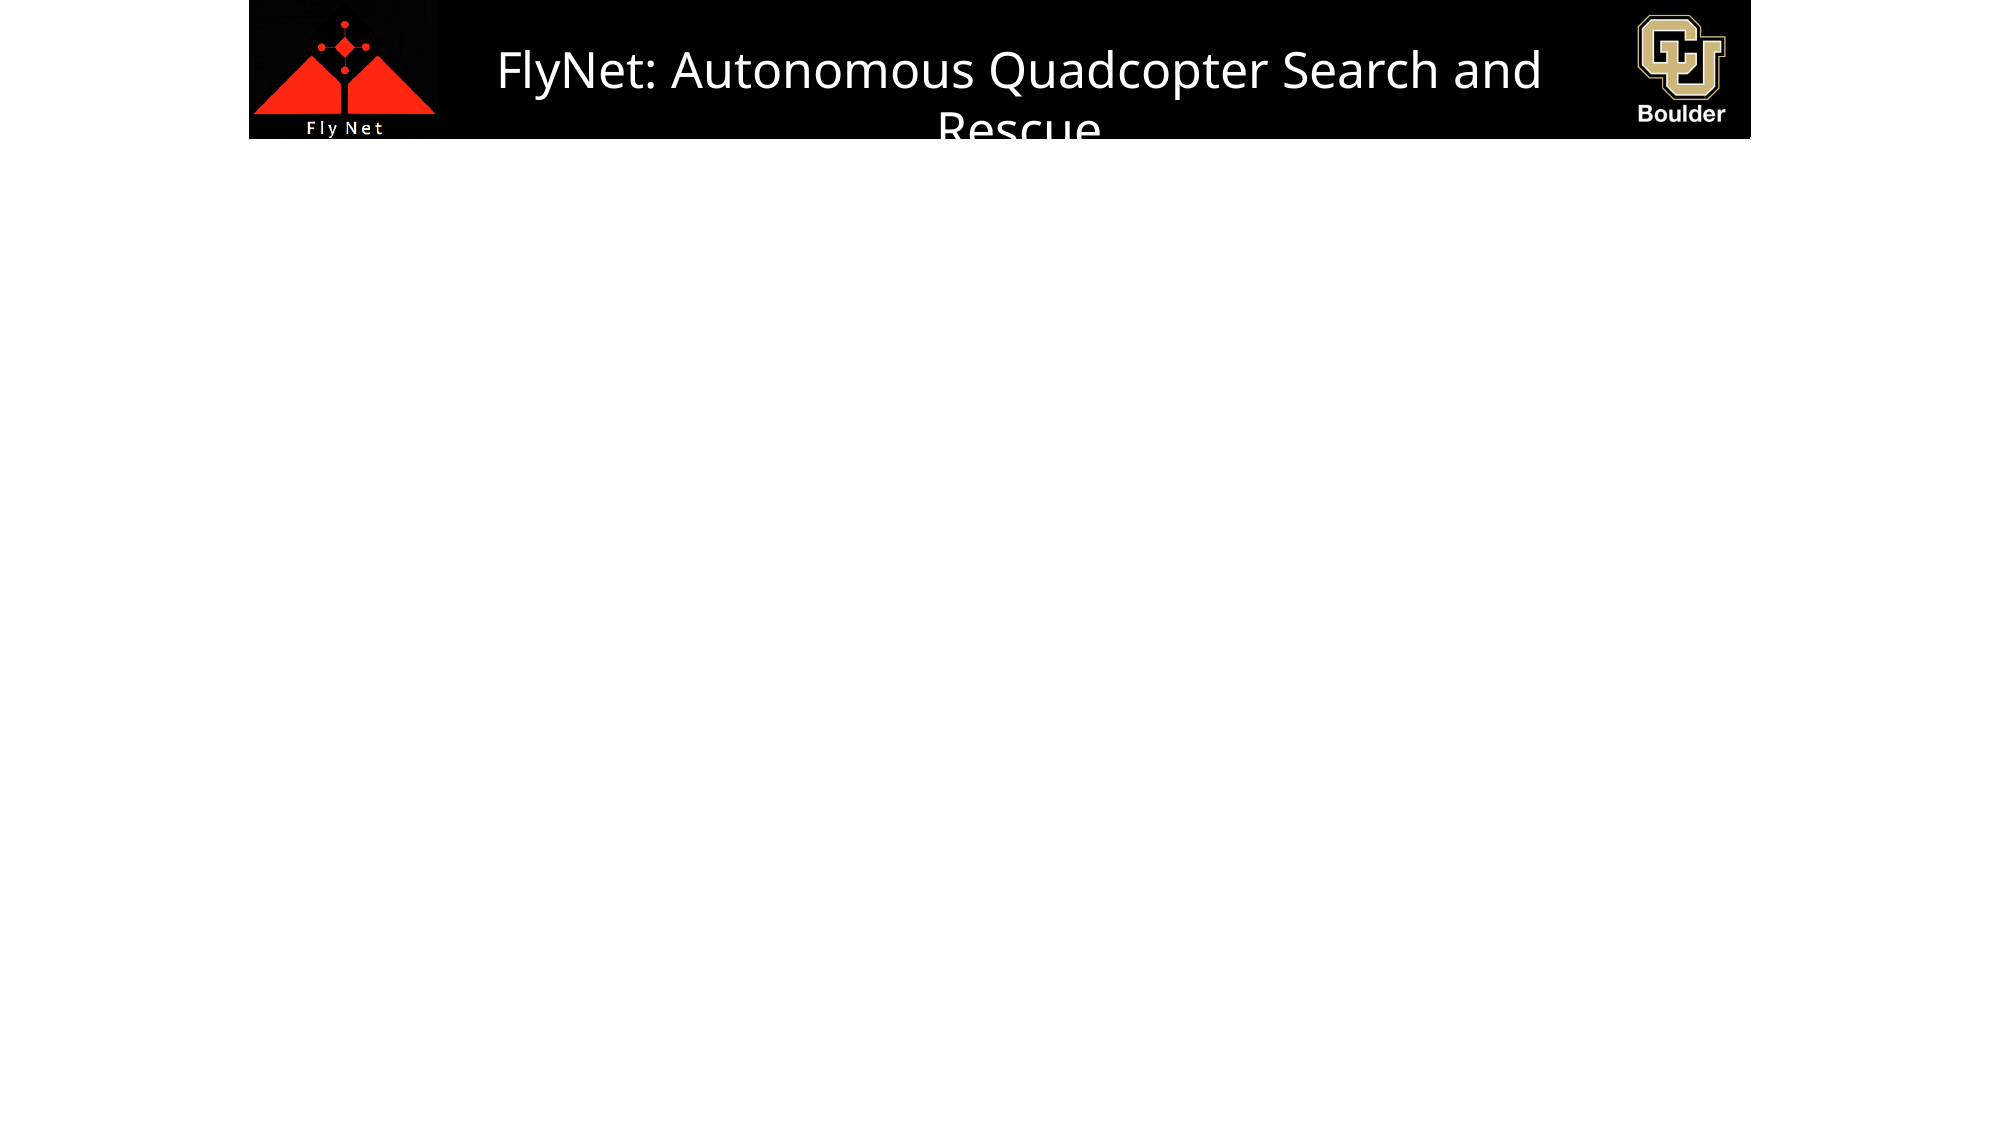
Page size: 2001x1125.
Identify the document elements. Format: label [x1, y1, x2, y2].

text_box [249, 0, 1750, 139]
